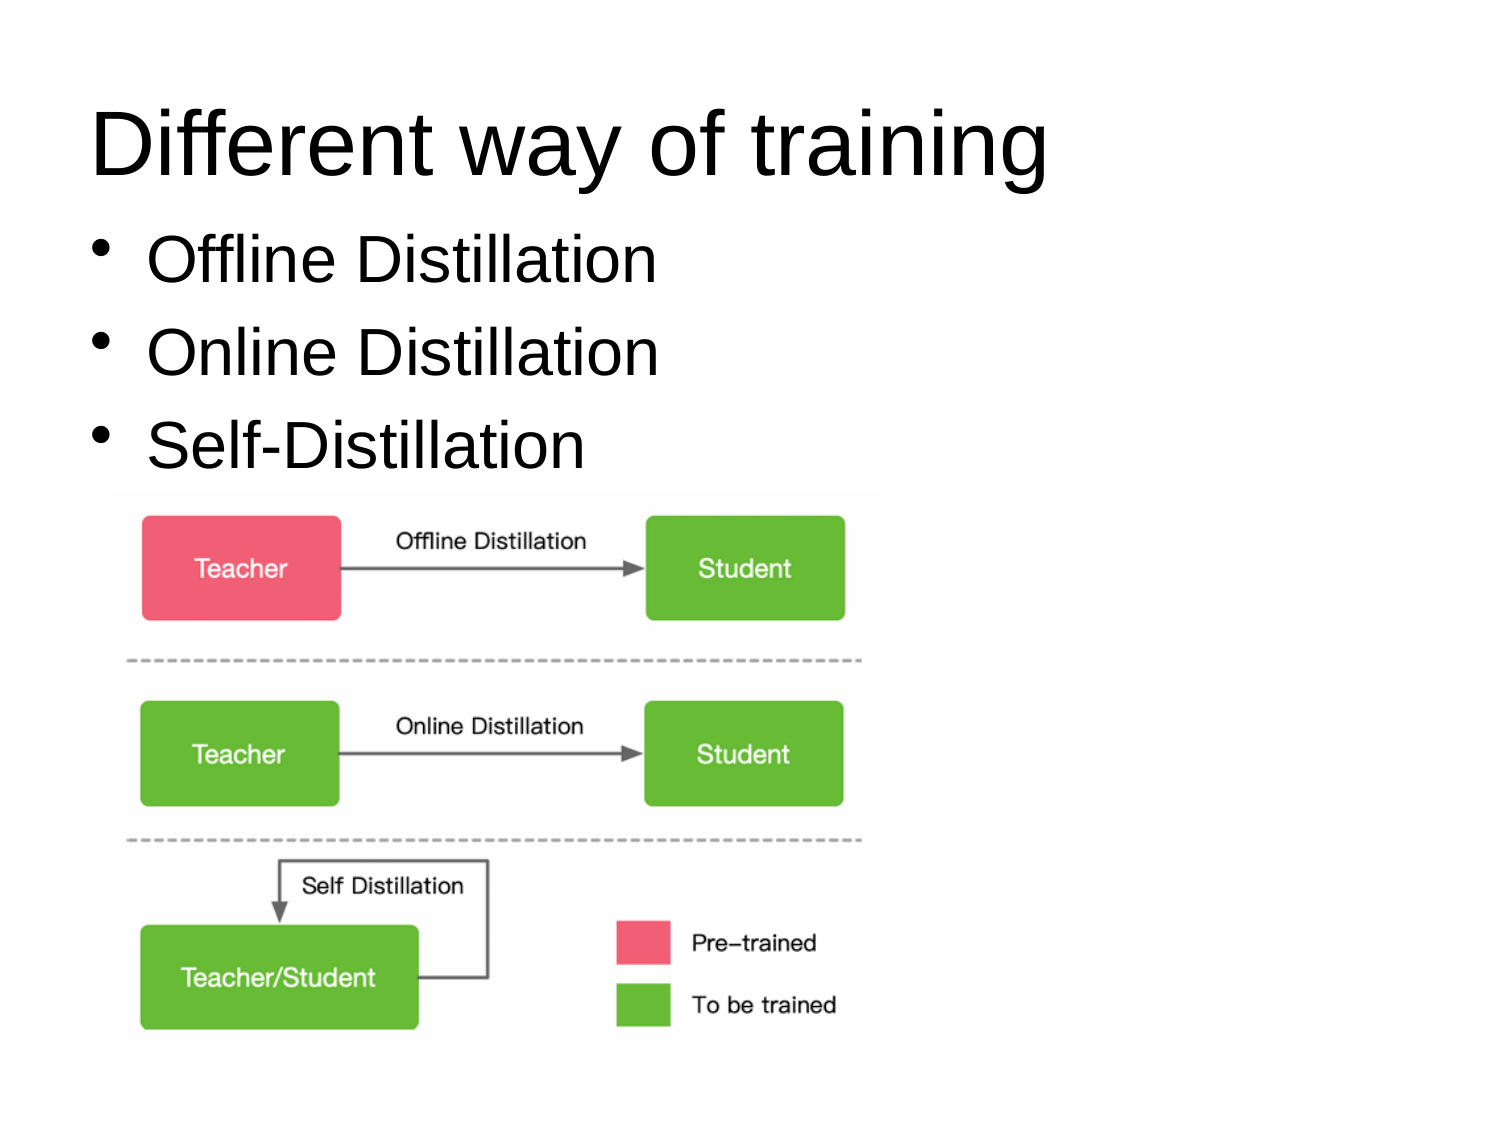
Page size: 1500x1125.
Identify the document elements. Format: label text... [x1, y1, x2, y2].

picture [112, 491, 883, 1039]
list Offline Distillation Online Distillation Self-Distillation [74, 207, 1426, 951]
title Different way of training [74, 44, 1426, 207]
